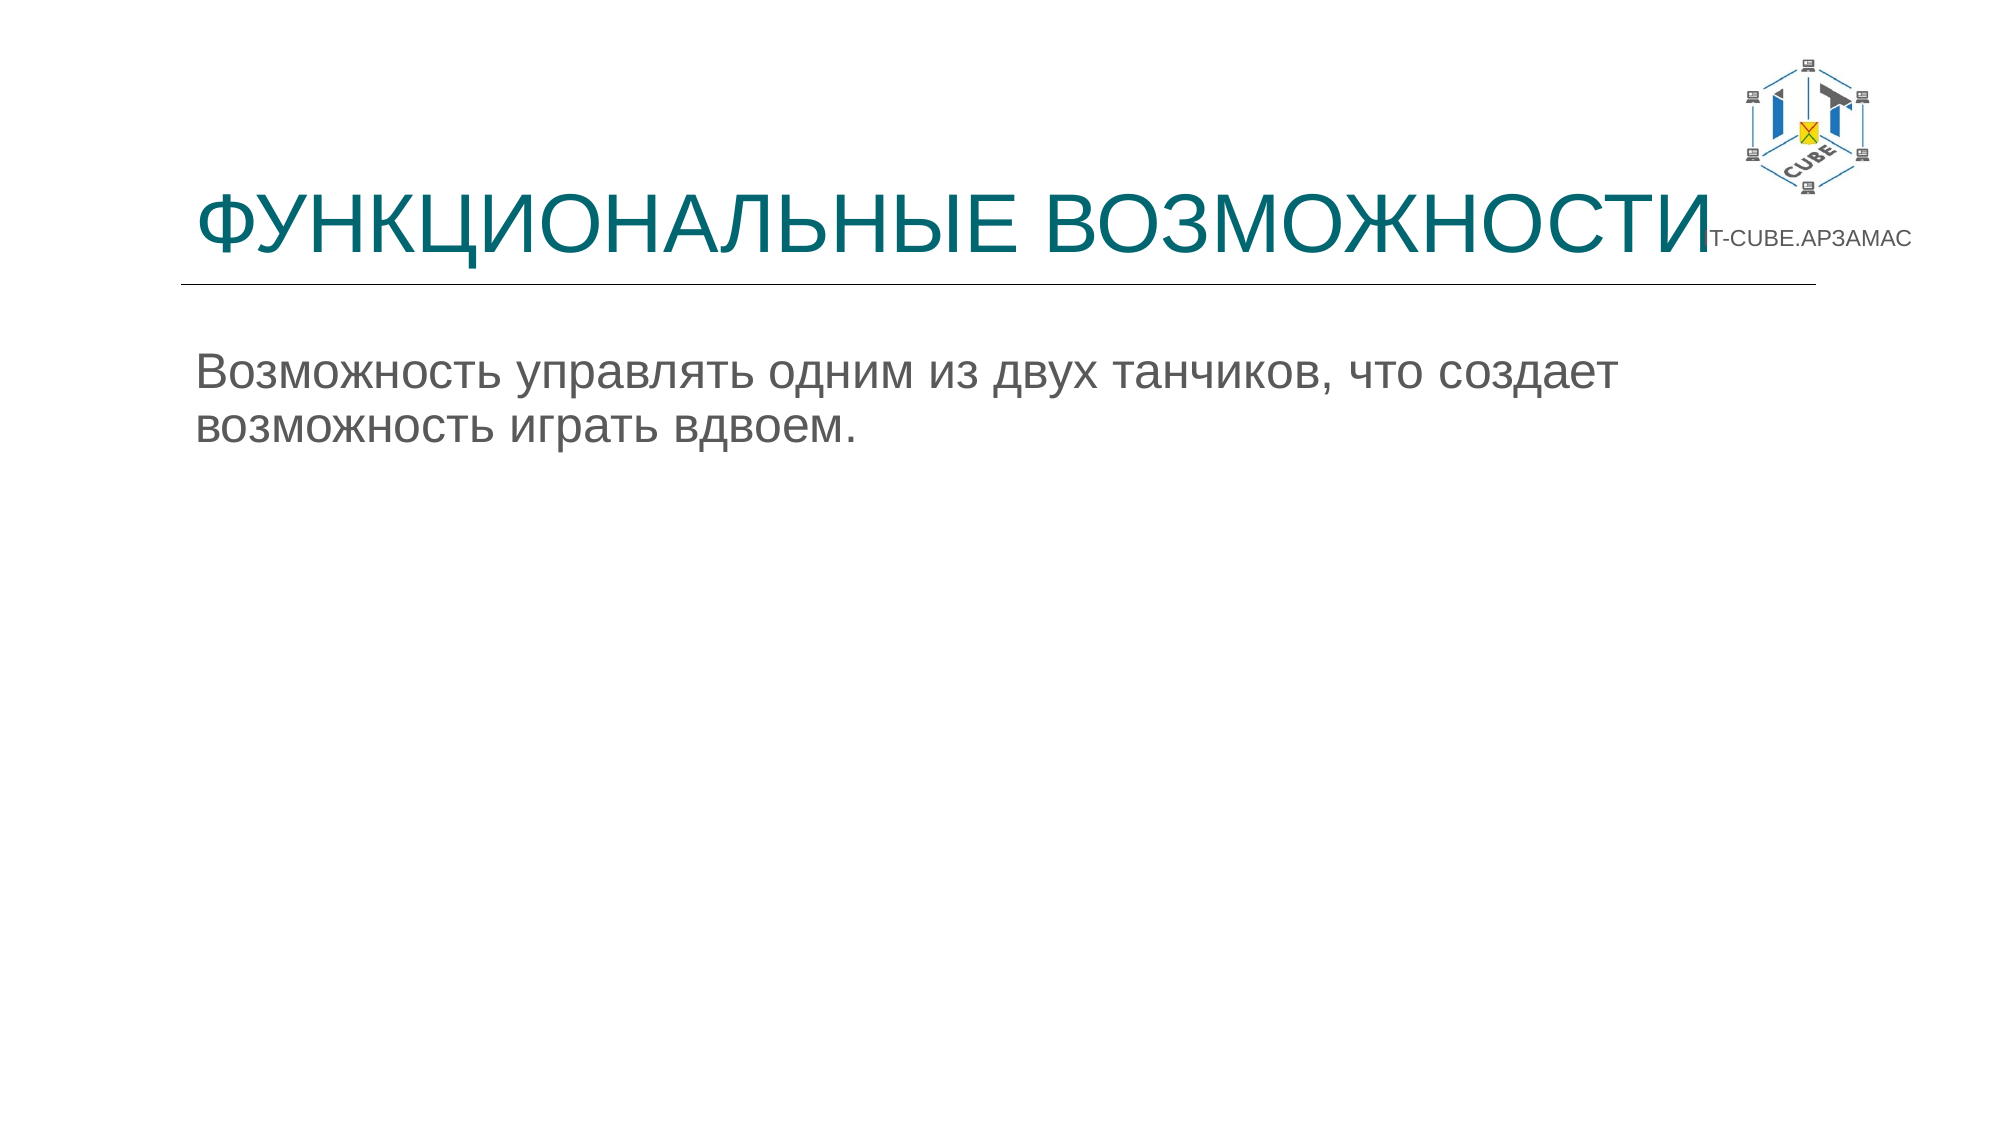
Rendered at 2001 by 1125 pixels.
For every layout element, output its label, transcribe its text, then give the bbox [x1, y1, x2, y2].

list Возможность управлять одним из двух танчиков, что создает возможность играть вдвоем. [180, 337, 1830, 963]
text_box IT-CUBE.АРЗАМАС [1683, 209, 1932, 260]
picture [1728, 47, 1887, 206]
title ФУНКЦИОНАЛЬНЫЕ ВОЗМОЖНОСТИ [180, 104, 1773, 278]
